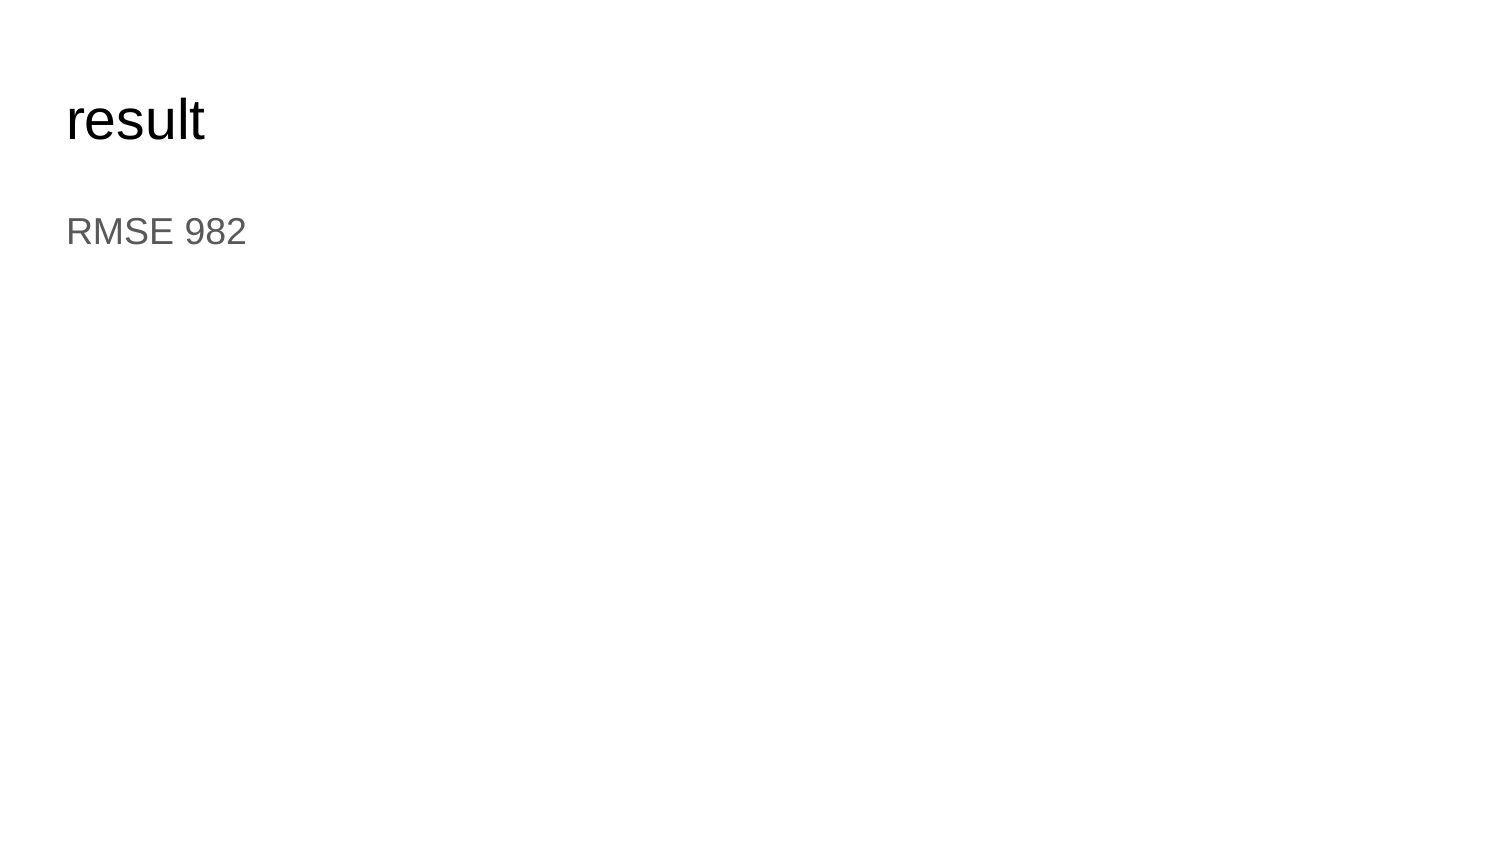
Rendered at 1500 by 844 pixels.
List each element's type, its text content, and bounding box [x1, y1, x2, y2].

list RMSE 982 [51, 189, 1449, 750]
title result [51, 72, 1449, 167]
